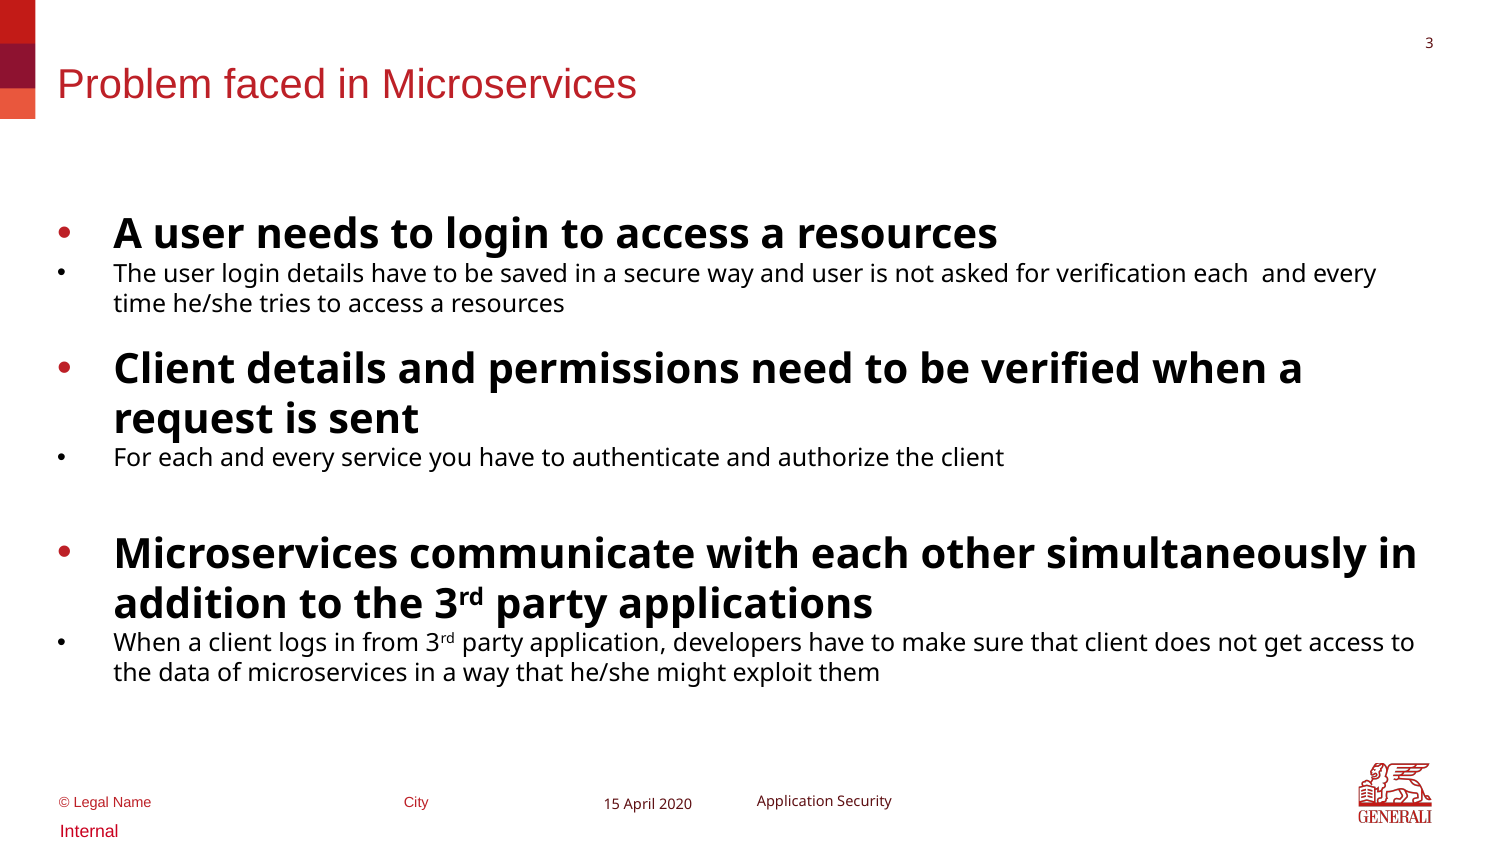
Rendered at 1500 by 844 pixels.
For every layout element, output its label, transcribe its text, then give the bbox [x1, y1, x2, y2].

footer Application Security [756, 794, 1232, 809]
slide_number 3 [1400, 33, 1434, 56]
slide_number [603, 794, 735, 809]
title Problem faced in Microservices [56, 57, 1433, 134]
list A user needs to login to access a resources The user login details have to be saved in a secure way and user is not asked for verification each and every time he/she tries to access a resources Client details and permissions need to be verified when a request is sent For each and every service you have to authenticate and authorize the client Microservices communicate with each other simultaneously in addition to the 3rd party applications When a client logs in from 3rd party application, developers have to make sure that client does not get access to the data of microservices in a way that he/she might exploit them [57, 207, 1434, 746]
